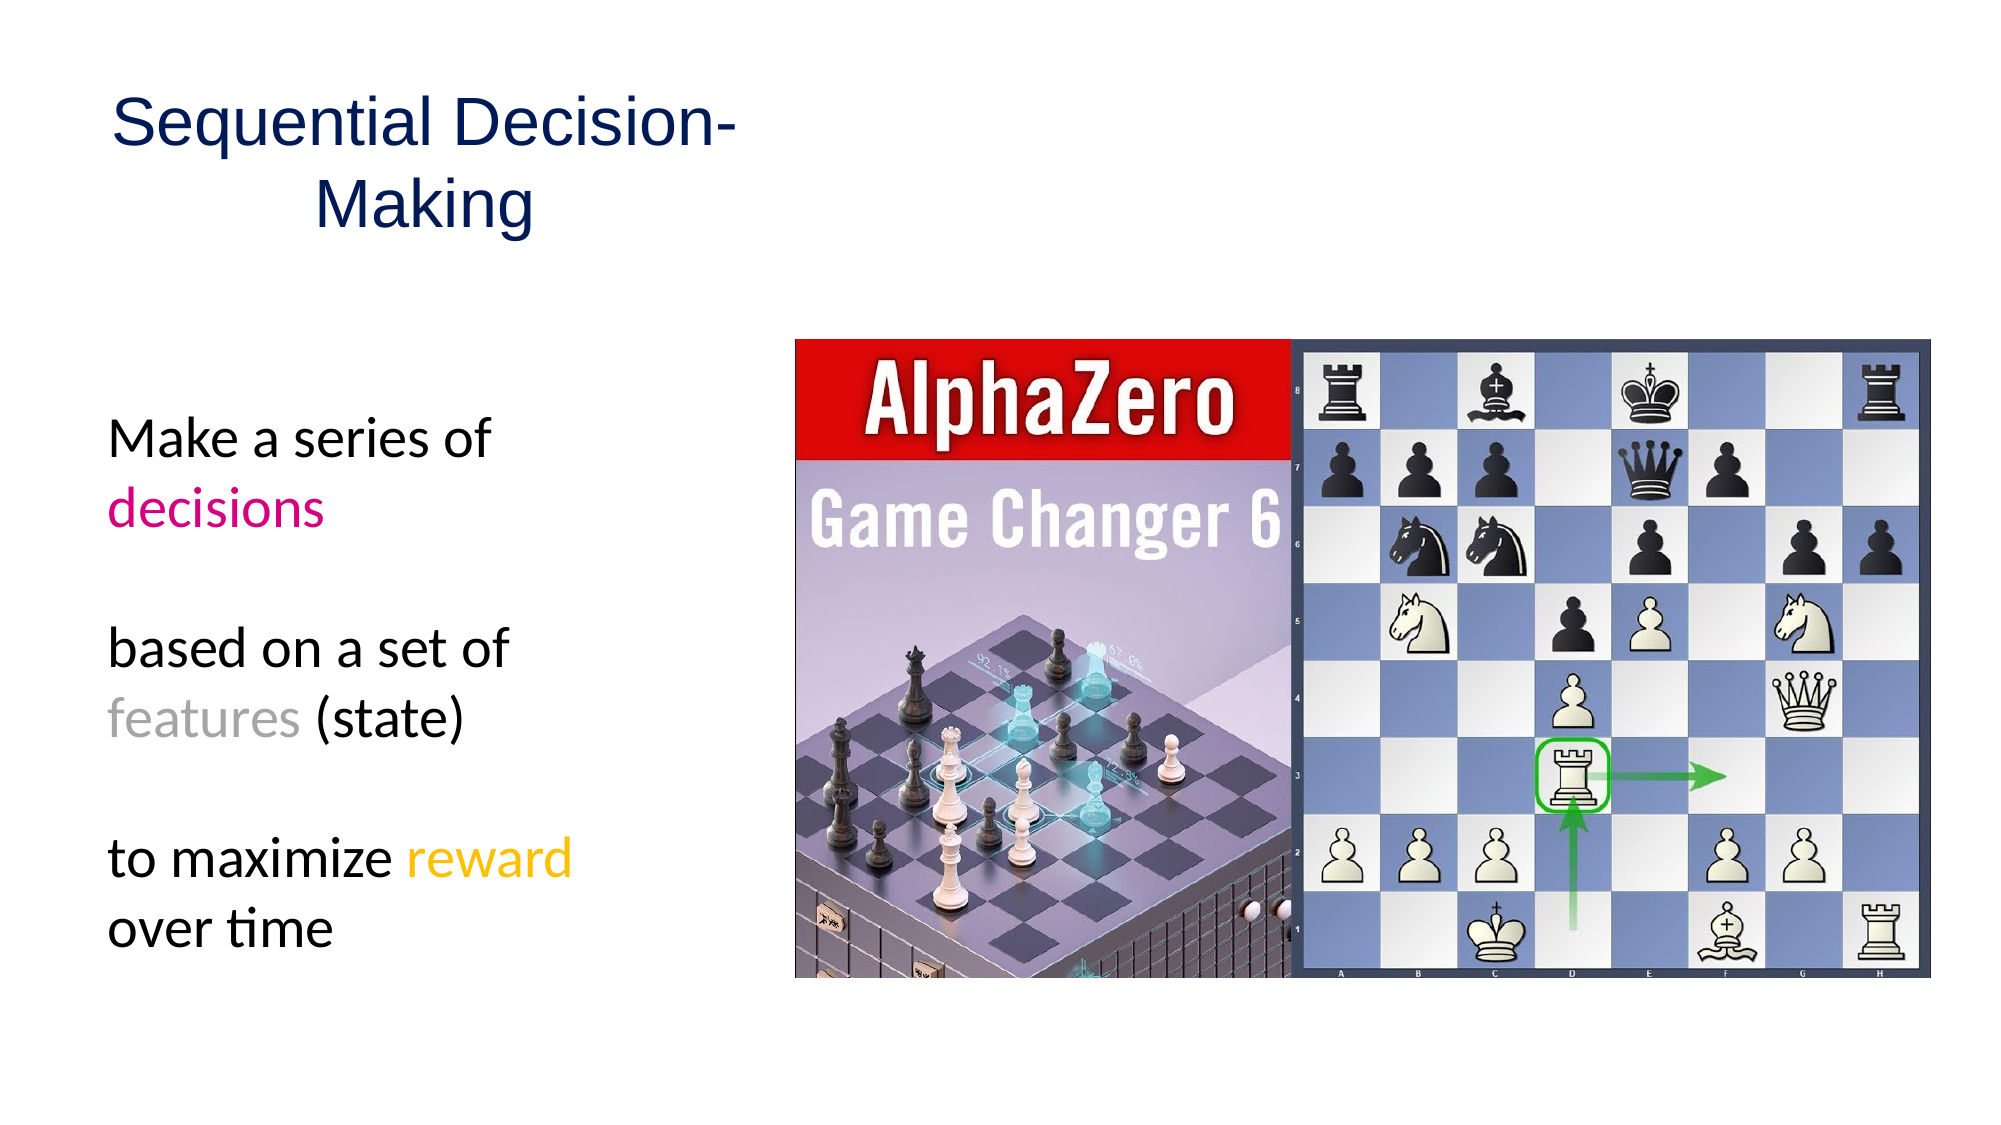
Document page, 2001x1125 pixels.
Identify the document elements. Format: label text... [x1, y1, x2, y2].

text_box Sequential Decision-Making [54, 69, 796, 251]
text_box Make a series of decisions based on a set of features (state) to maximize reward over time [93, 392, 626, 967]
picture [795, 339, 1931, 978]
